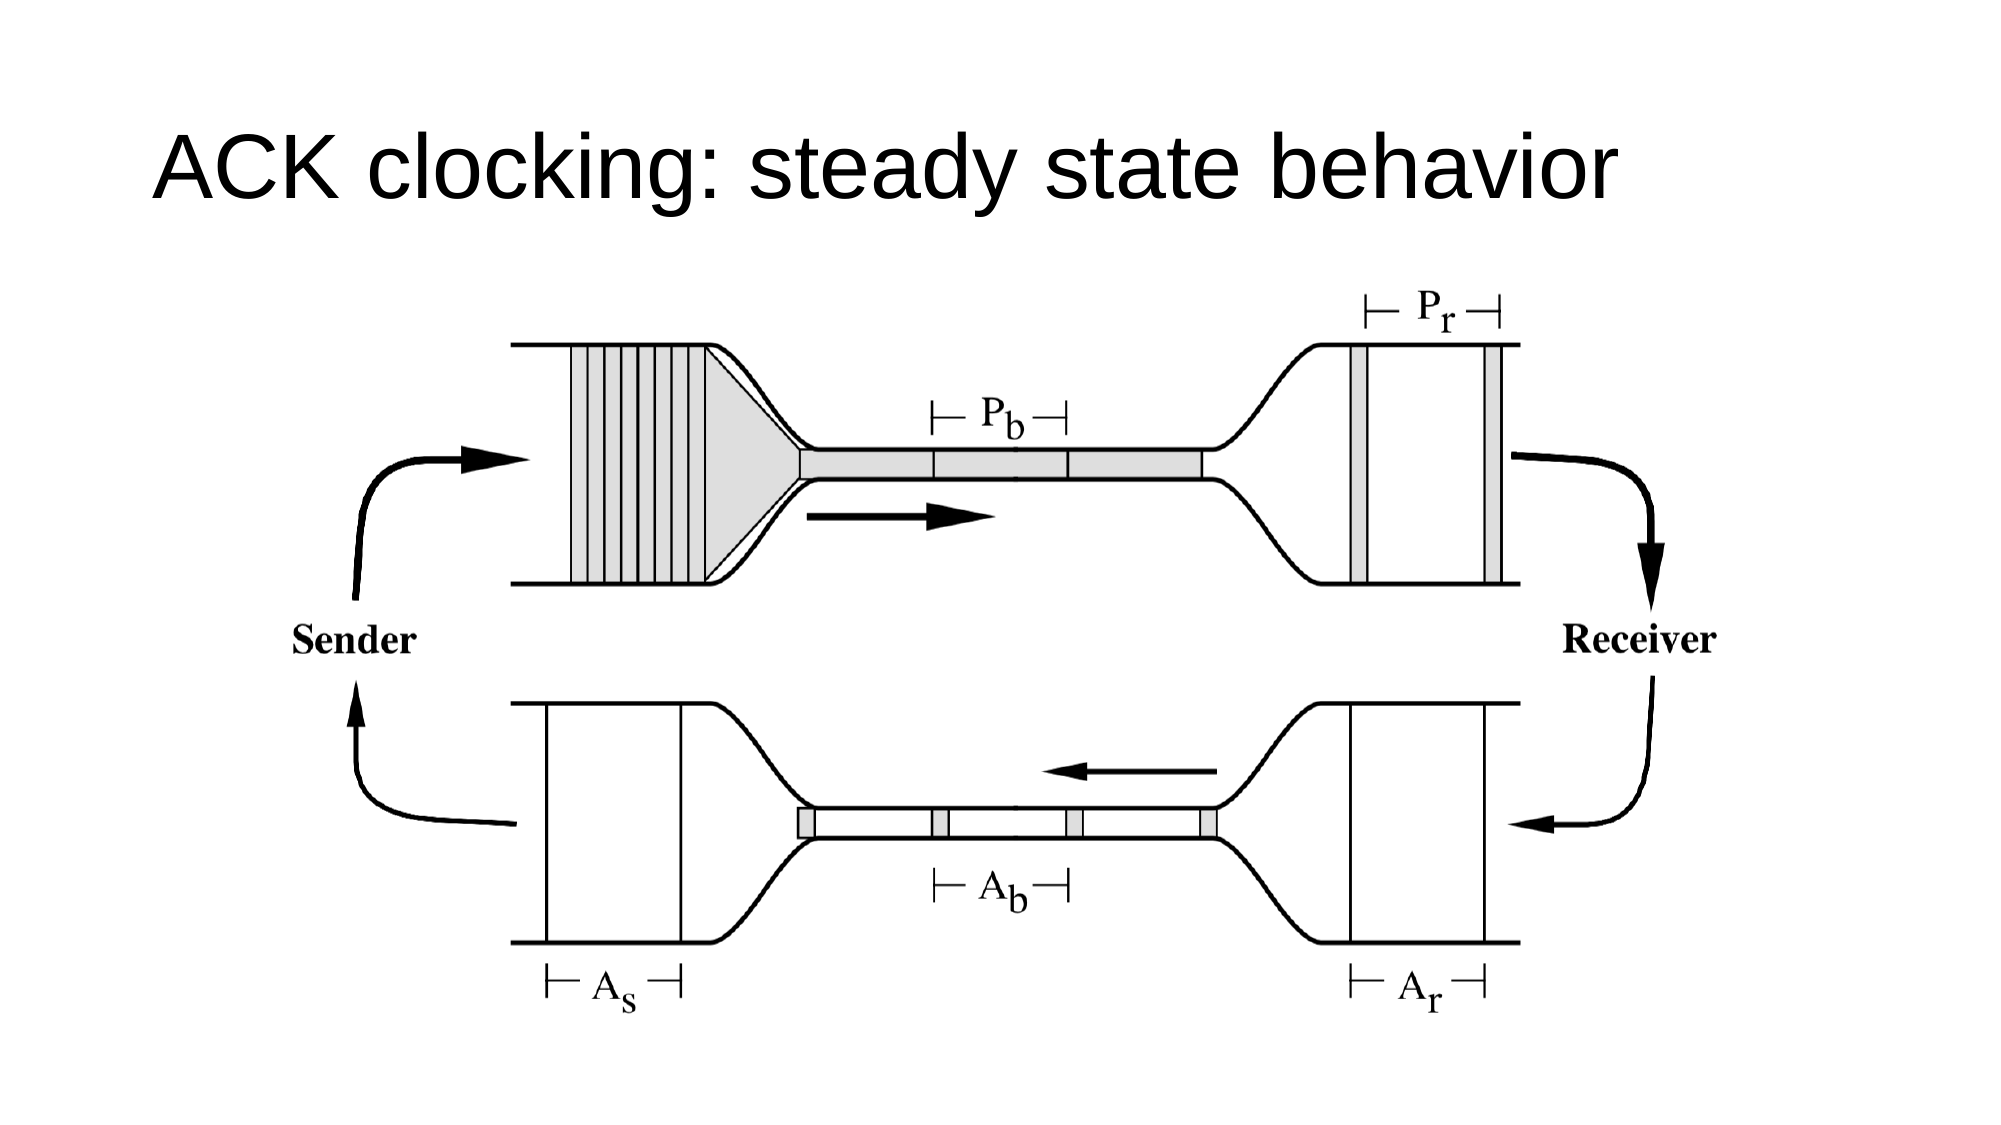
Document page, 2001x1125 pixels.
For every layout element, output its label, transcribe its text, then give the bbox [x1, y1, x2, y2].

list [254, 256, 1746, 1029]
title ACK clocking: steady state behavior [137, 59, 1863, 278]
